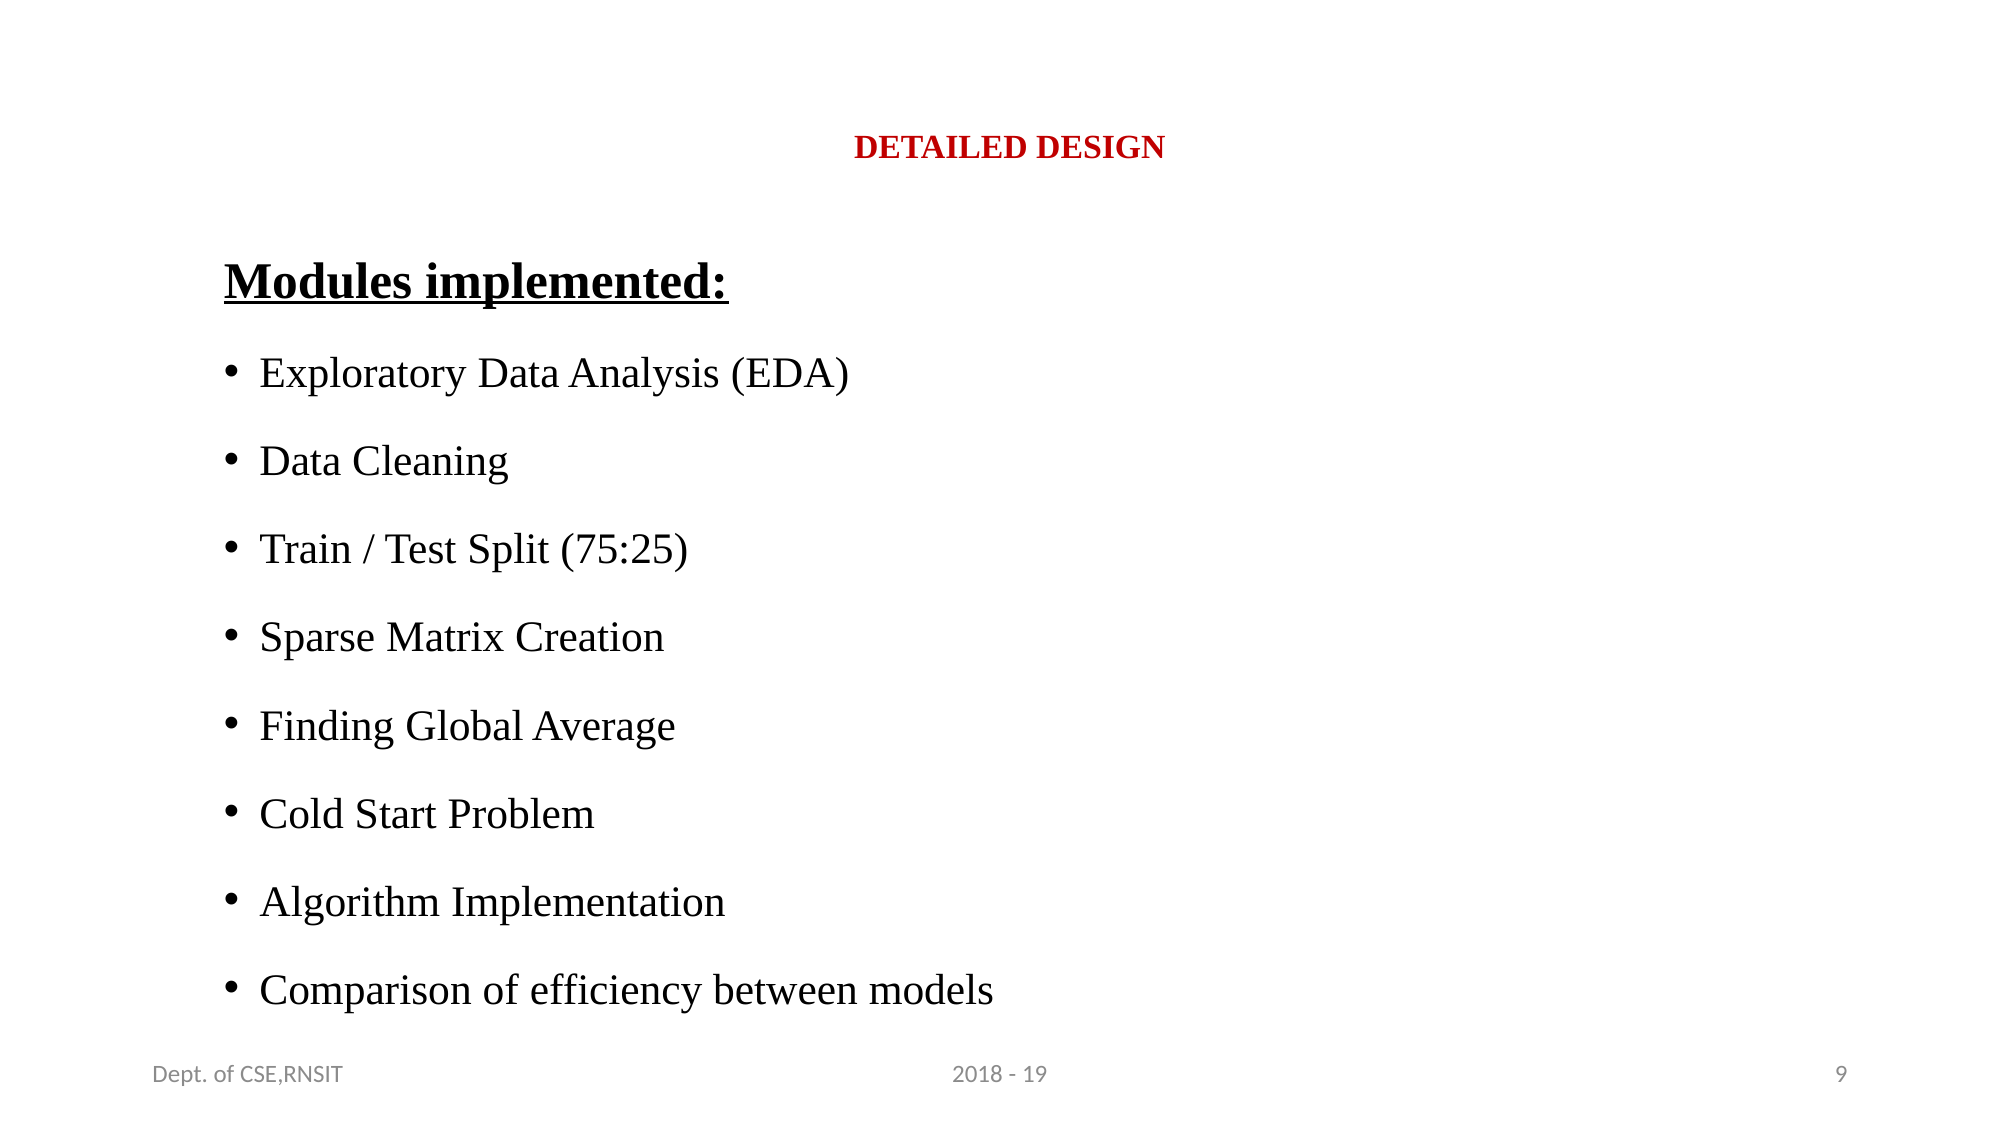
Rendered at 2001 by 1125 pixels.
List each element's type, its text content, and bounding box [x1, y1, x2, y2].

list Modules implemented: Exploratory Data Analysis (EDA) Data Cleaning Train / Test Split (75:25) Sparse Matrix Creation Finding Global Average Cold Start Problem Algorithm Implementation Comparison of efficiency between models [137, 208, 1863, 1024]
footer 2018 - 19 [662, 1042, 1338, 1103]
slide_number Dept. of CSE,RNSIT [137, 1042, 588, 1103]
title DETAILED DESIGN [324, 57, 1675, 208]
slide_number 9 [1412, 1042, 1863, 1103]
